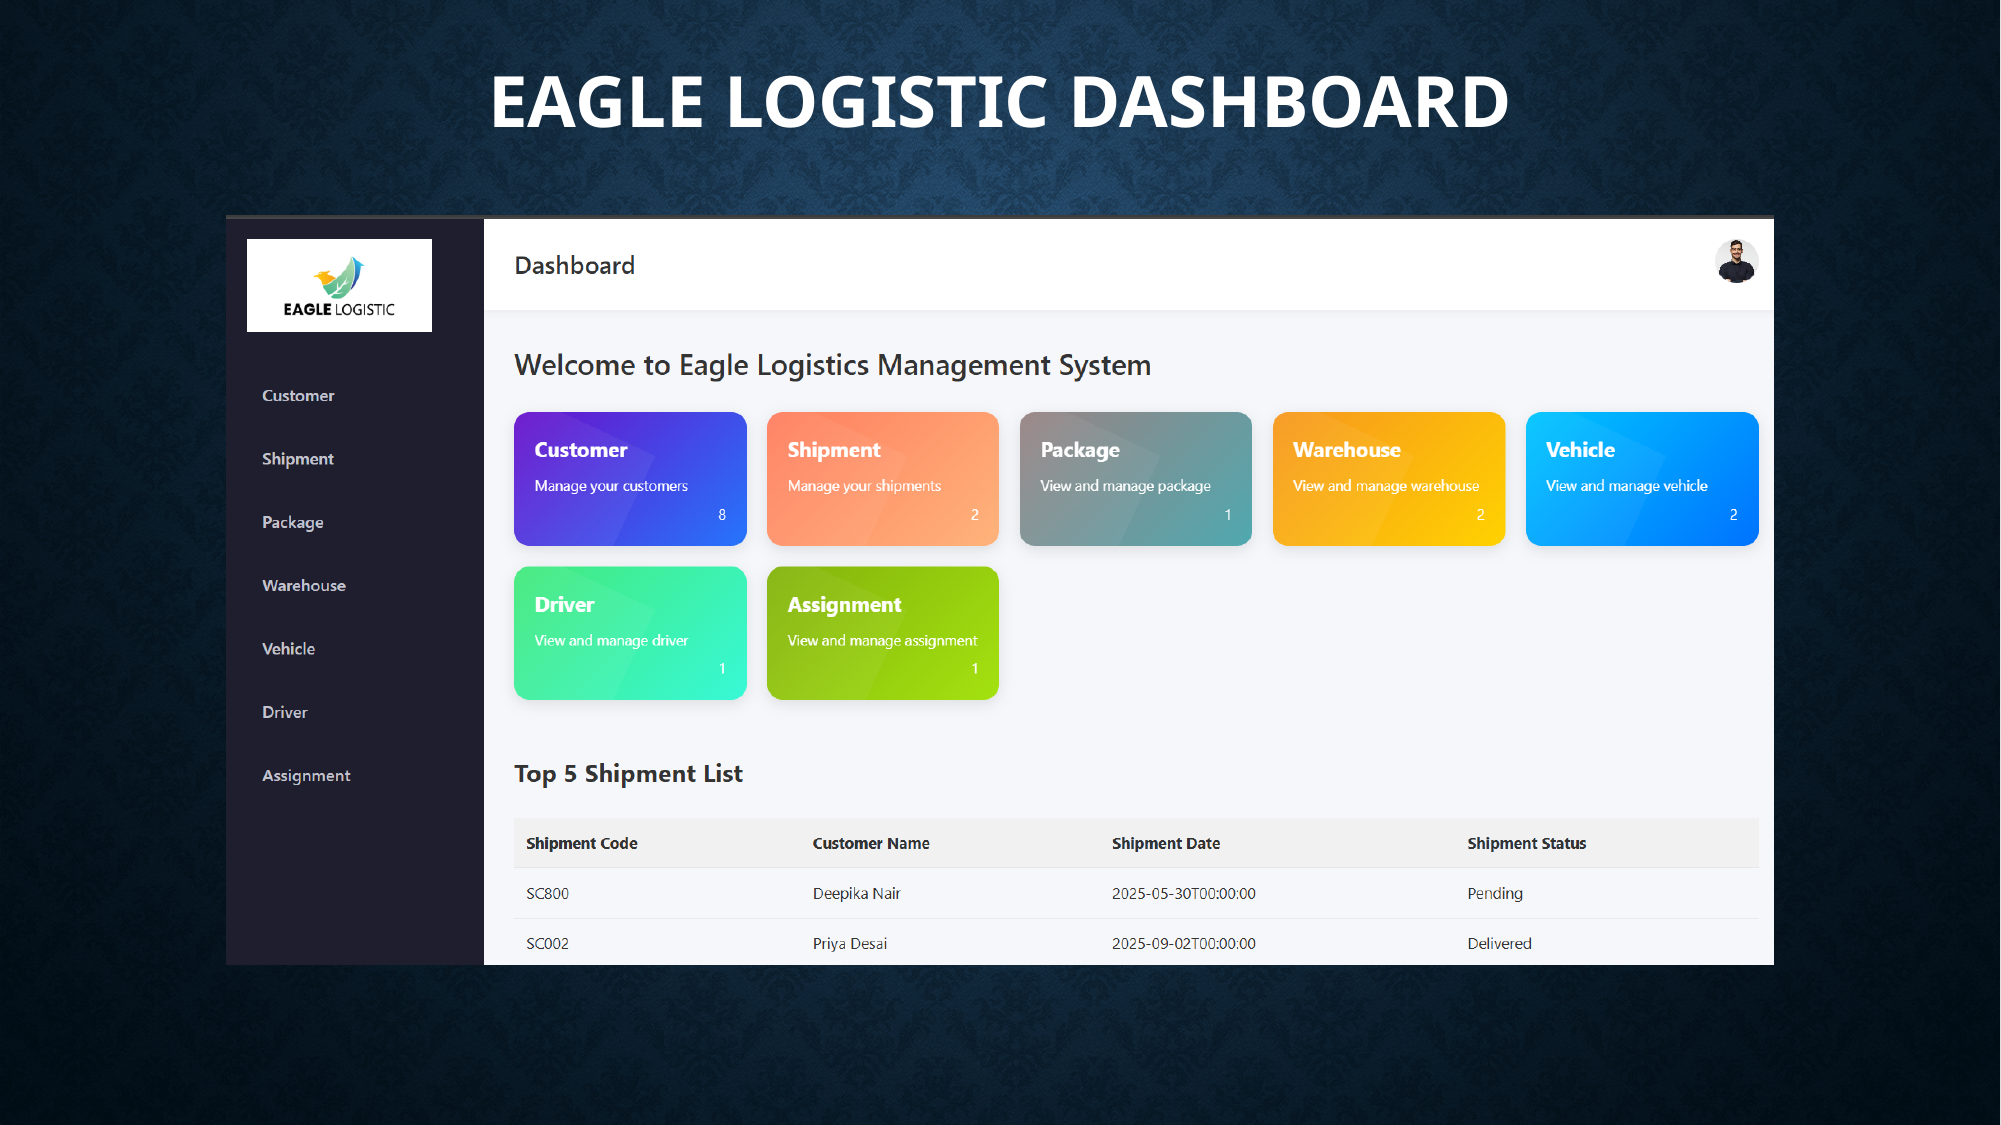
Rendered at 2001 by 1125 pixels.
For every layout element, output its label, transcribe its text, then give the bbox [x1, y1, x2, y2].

picture [225, 214, 1775, 966]
title Eagle Logistic Dashboard [340, 57, 1660, 152]
